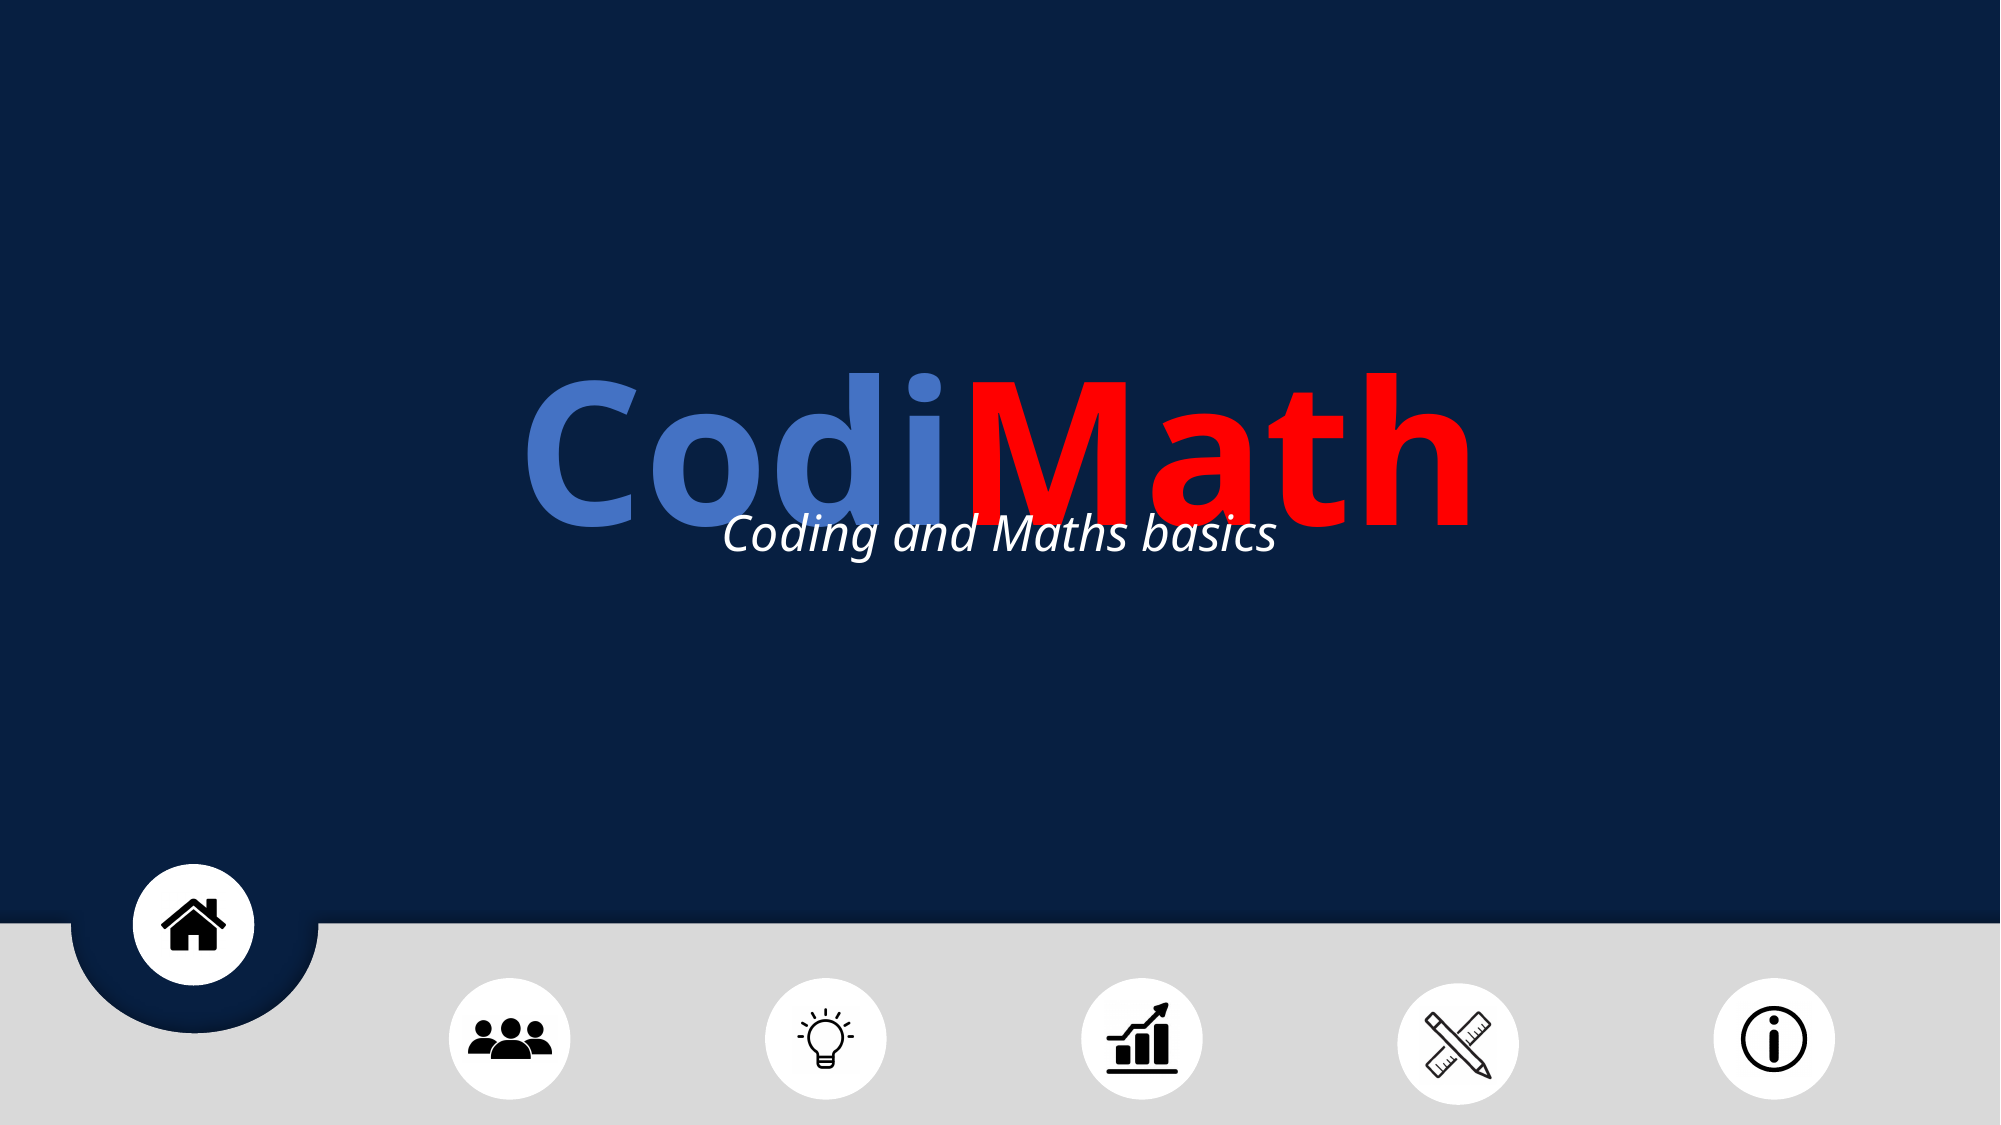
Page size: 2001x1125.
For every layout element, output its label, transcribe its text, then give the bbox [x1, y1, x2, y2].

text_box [132, 864, 255, 986]
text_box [1081, 978, 1203, 1100]
title CodiMath [249, 184, 1750, 500]
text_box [765, 978, 887, 1100]
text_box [1713, 978, 1835, 1100]
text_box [448, 978, 571, 1100]
subtitle Coding and Maths basics [249, 500, 1750, 773]
text_box [0, 922, 2000, 1125]
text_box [1397, 983, 1519, 1105]
